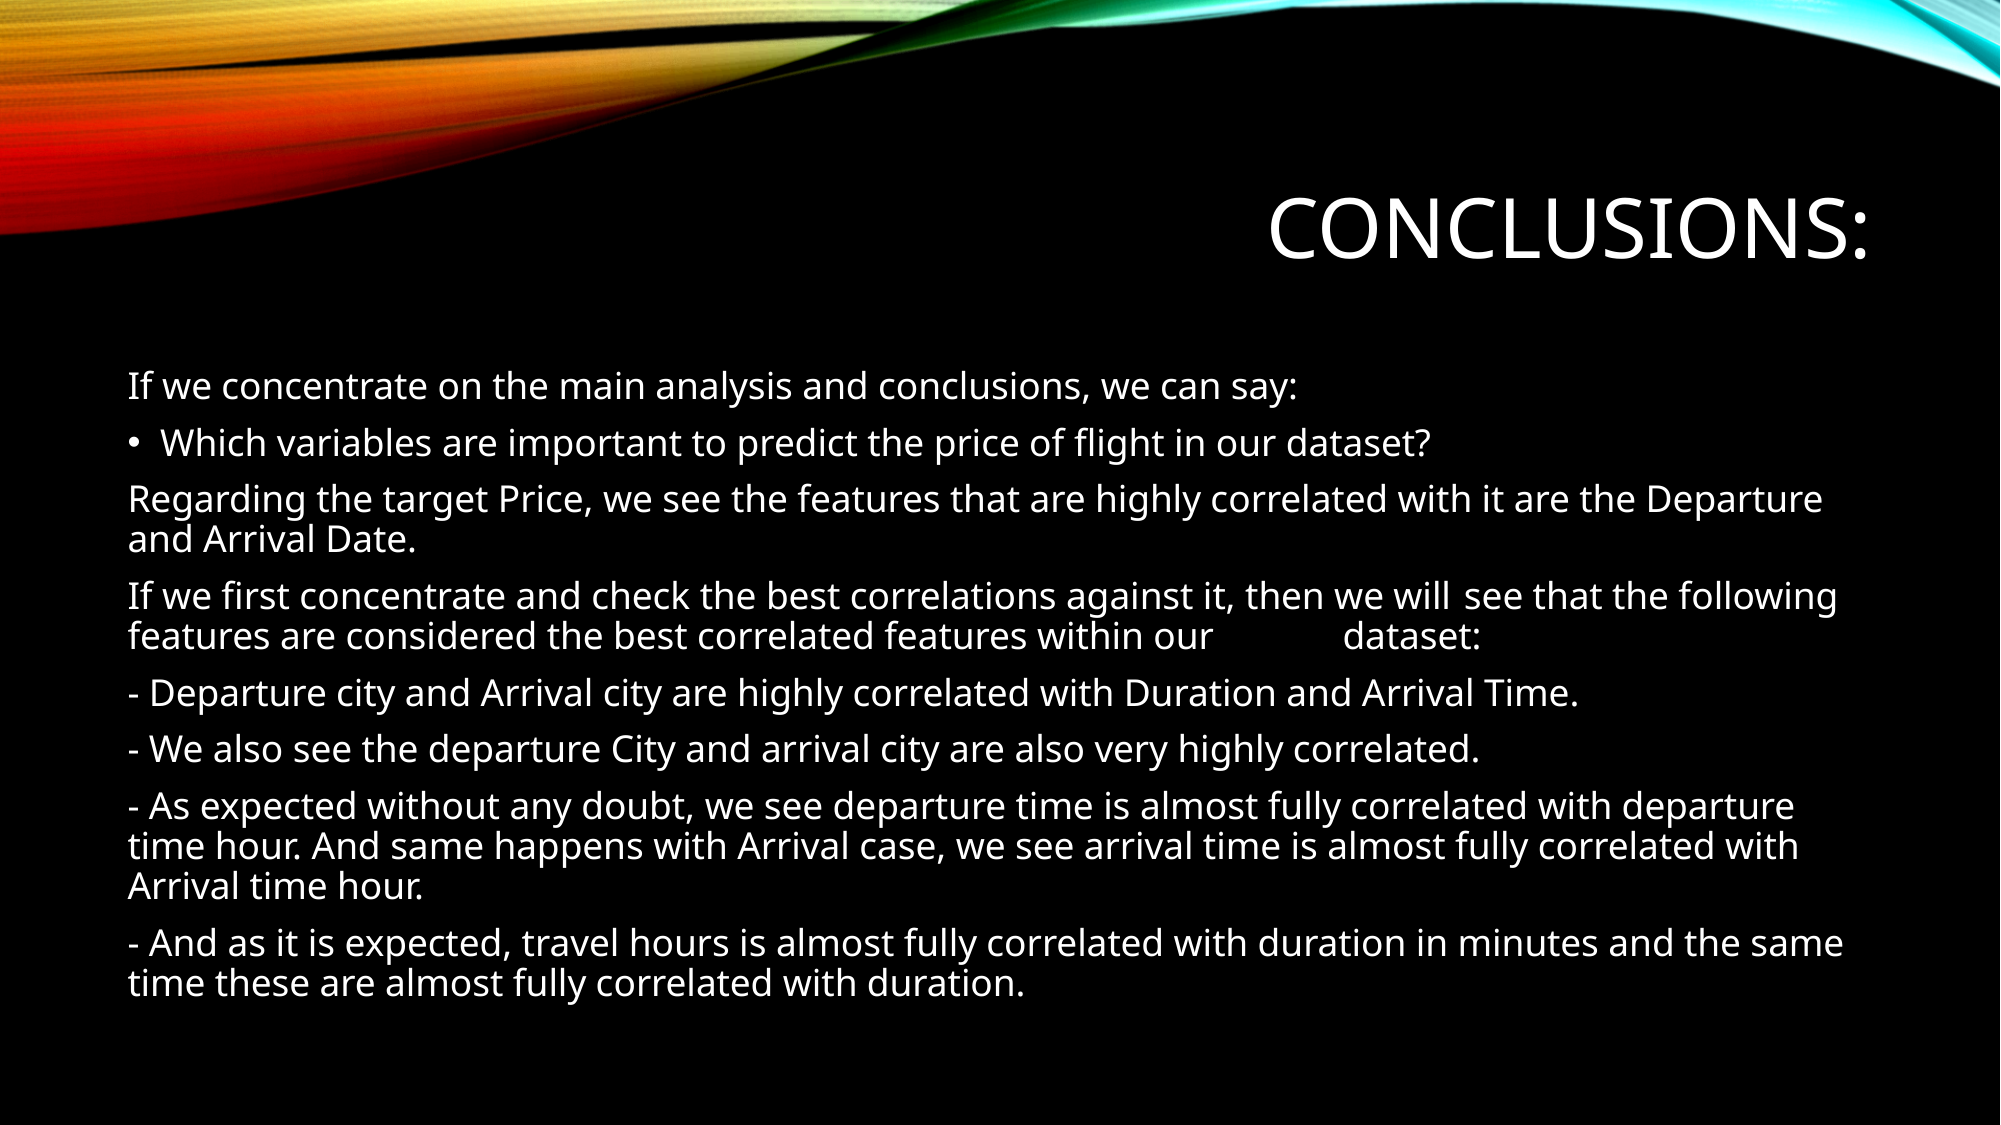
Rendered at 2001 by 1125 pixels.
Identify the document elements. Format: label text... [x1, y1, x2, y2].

list If we concentrate on the main analysis and conclusions, we can say: Which variables are important to predict the price of flight in our dataset? Regarding the target Price, we see the features that are highly correlated with it are the Departure and Arrival Date. If we first concentrate and check the best correlations against it, then we will see that the following features are considered the best correlated features within our dataset: - Departure city and Arrival city are highly correlated with Duration and Arrival Time. - We also see the departure City and arrival city are also very highly correlated. - As expected without any doubt, we see departure time is almost fully correlated with departure time hour. And same happens with Arrival case, we see arrival time is almost fully correlated with Arrival time hour. - And as it is expected, travel hours is almost fully correlated with duration in minutes and the same time these are almost fully correlated with duration. [112, 360, 1888, 1021]
title Conclusions: [474, 125, 1888, 338]
picture [0, 0, 2000, 237]
